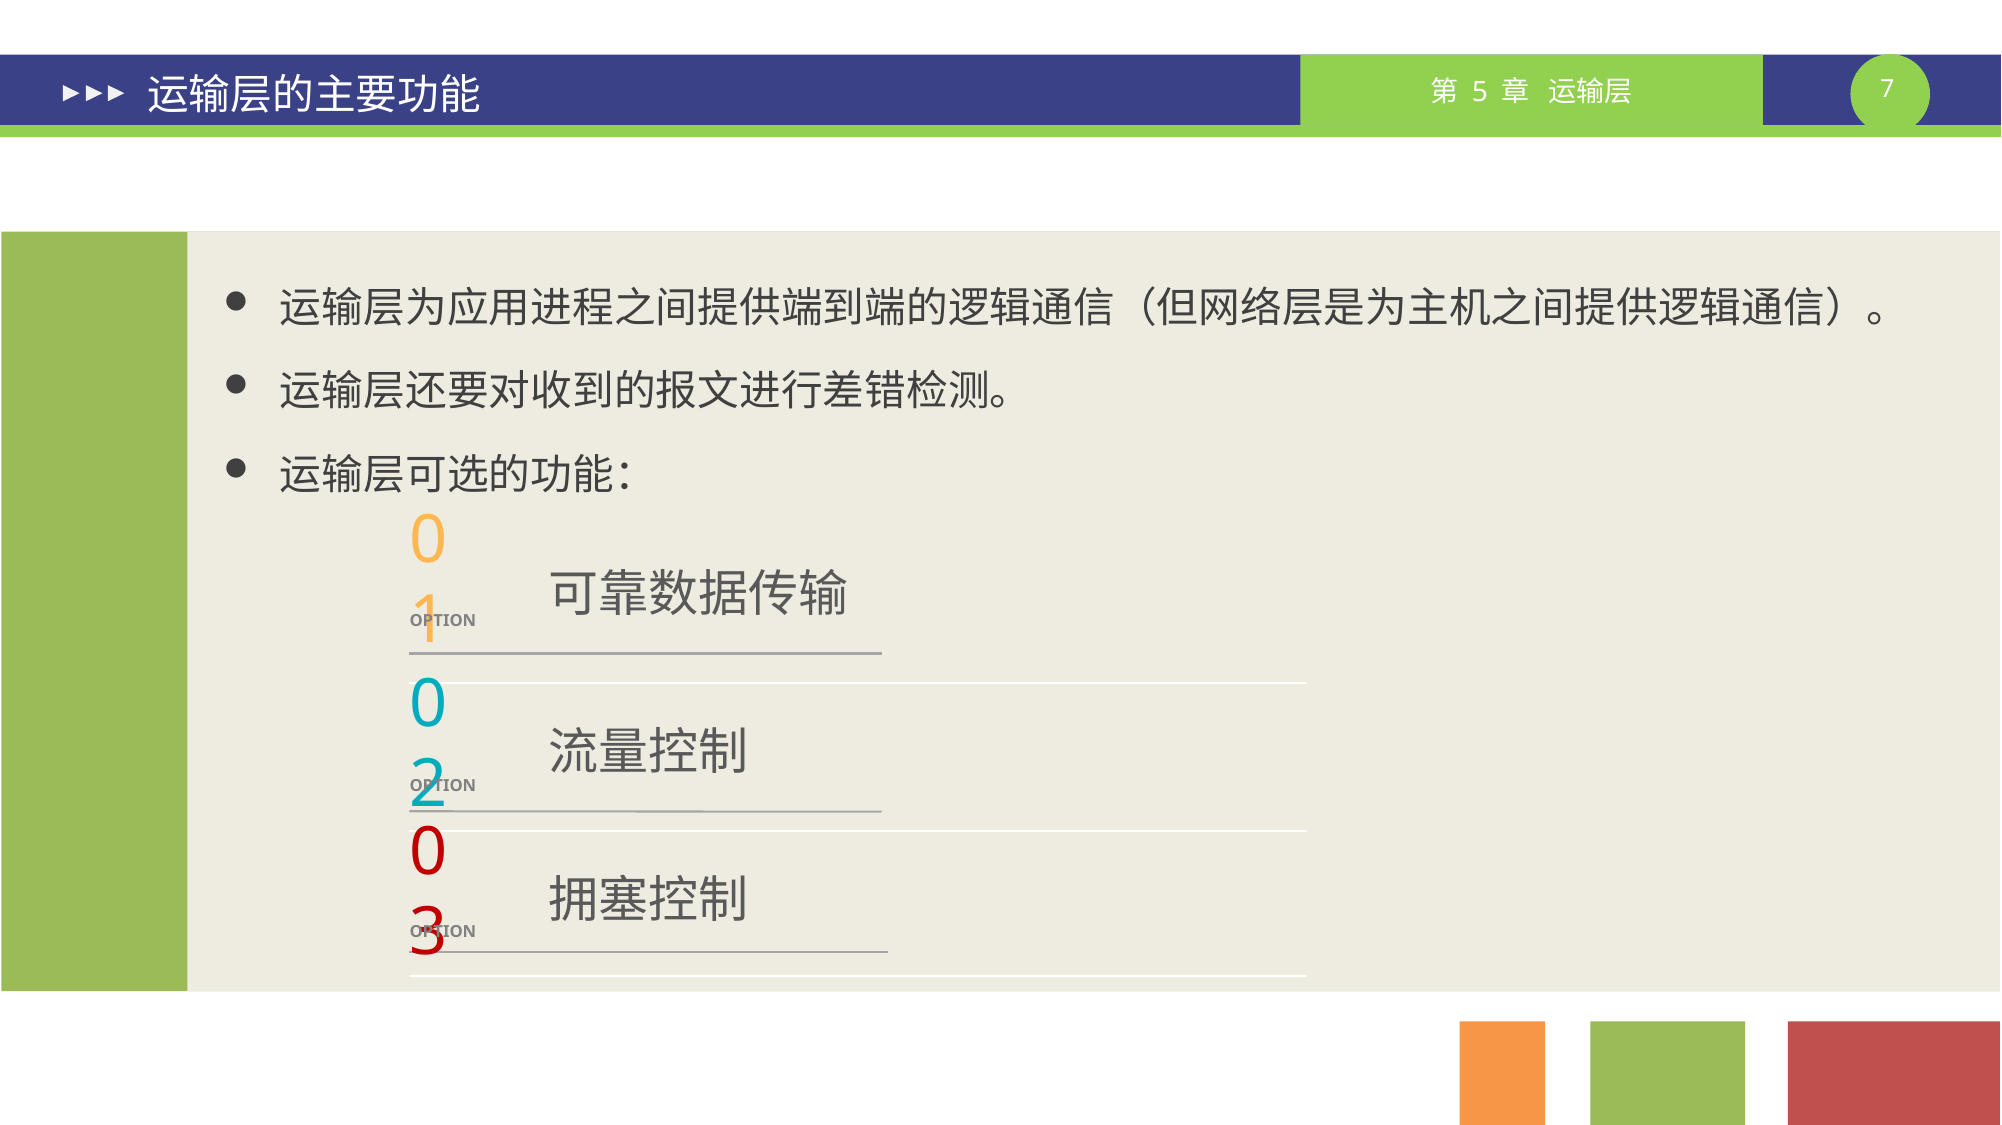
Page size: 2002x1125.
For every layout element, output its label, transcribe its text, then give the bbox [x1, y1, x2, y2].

text_box [0, 230, 185, 993]
text_box [185, 230, 2001, 993]
text_box [1459, 1021, 1546, 1125]
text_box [395, 846, 1308, 977]
text_box [1787, 1021, 2000, 1125]
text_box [395, 698, 1308, 832]
title 运输层的主要功能 [127, 57, 1003, 129]
list 运输层为应用进程之间提供端到端的逻辑通信（但网络层是为主机之间提供逻辑通信）。 运输层还要对收到的报文进行差错检测。 运输层可选的功能： [203, 245, 2001, 932]
text_box [1590, 1021, 1746, 1125]
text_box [395, 534, 1308, 684]
